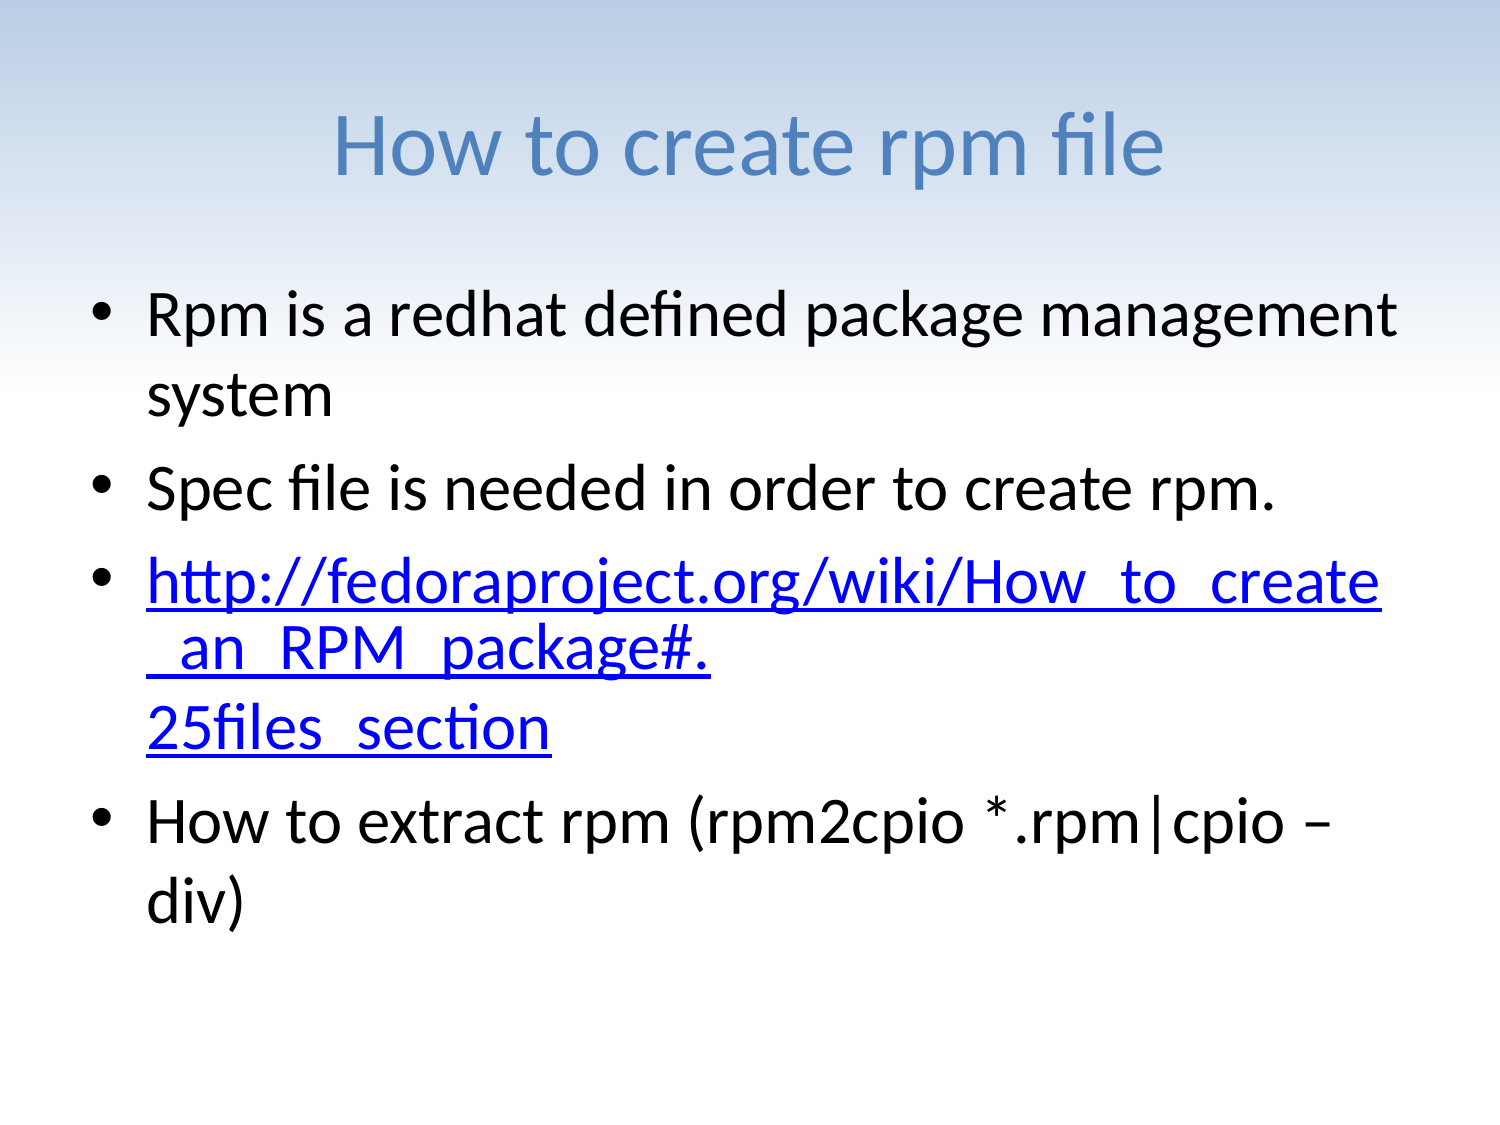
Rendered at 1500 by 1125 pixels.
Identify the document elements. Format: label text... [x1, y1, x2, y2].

list Rpm is a redhat defined package management system Spec file is needed in order to create rpm. http://fedoraproject.org/wiki/How_to_create_an_RPM_package#.25files_section How to extract rpm (rpm2cpio *.rpm|cpio –div) [75, 262, 1425, 1005]
title How to create rpm file [75, 45, 1425, 233]
